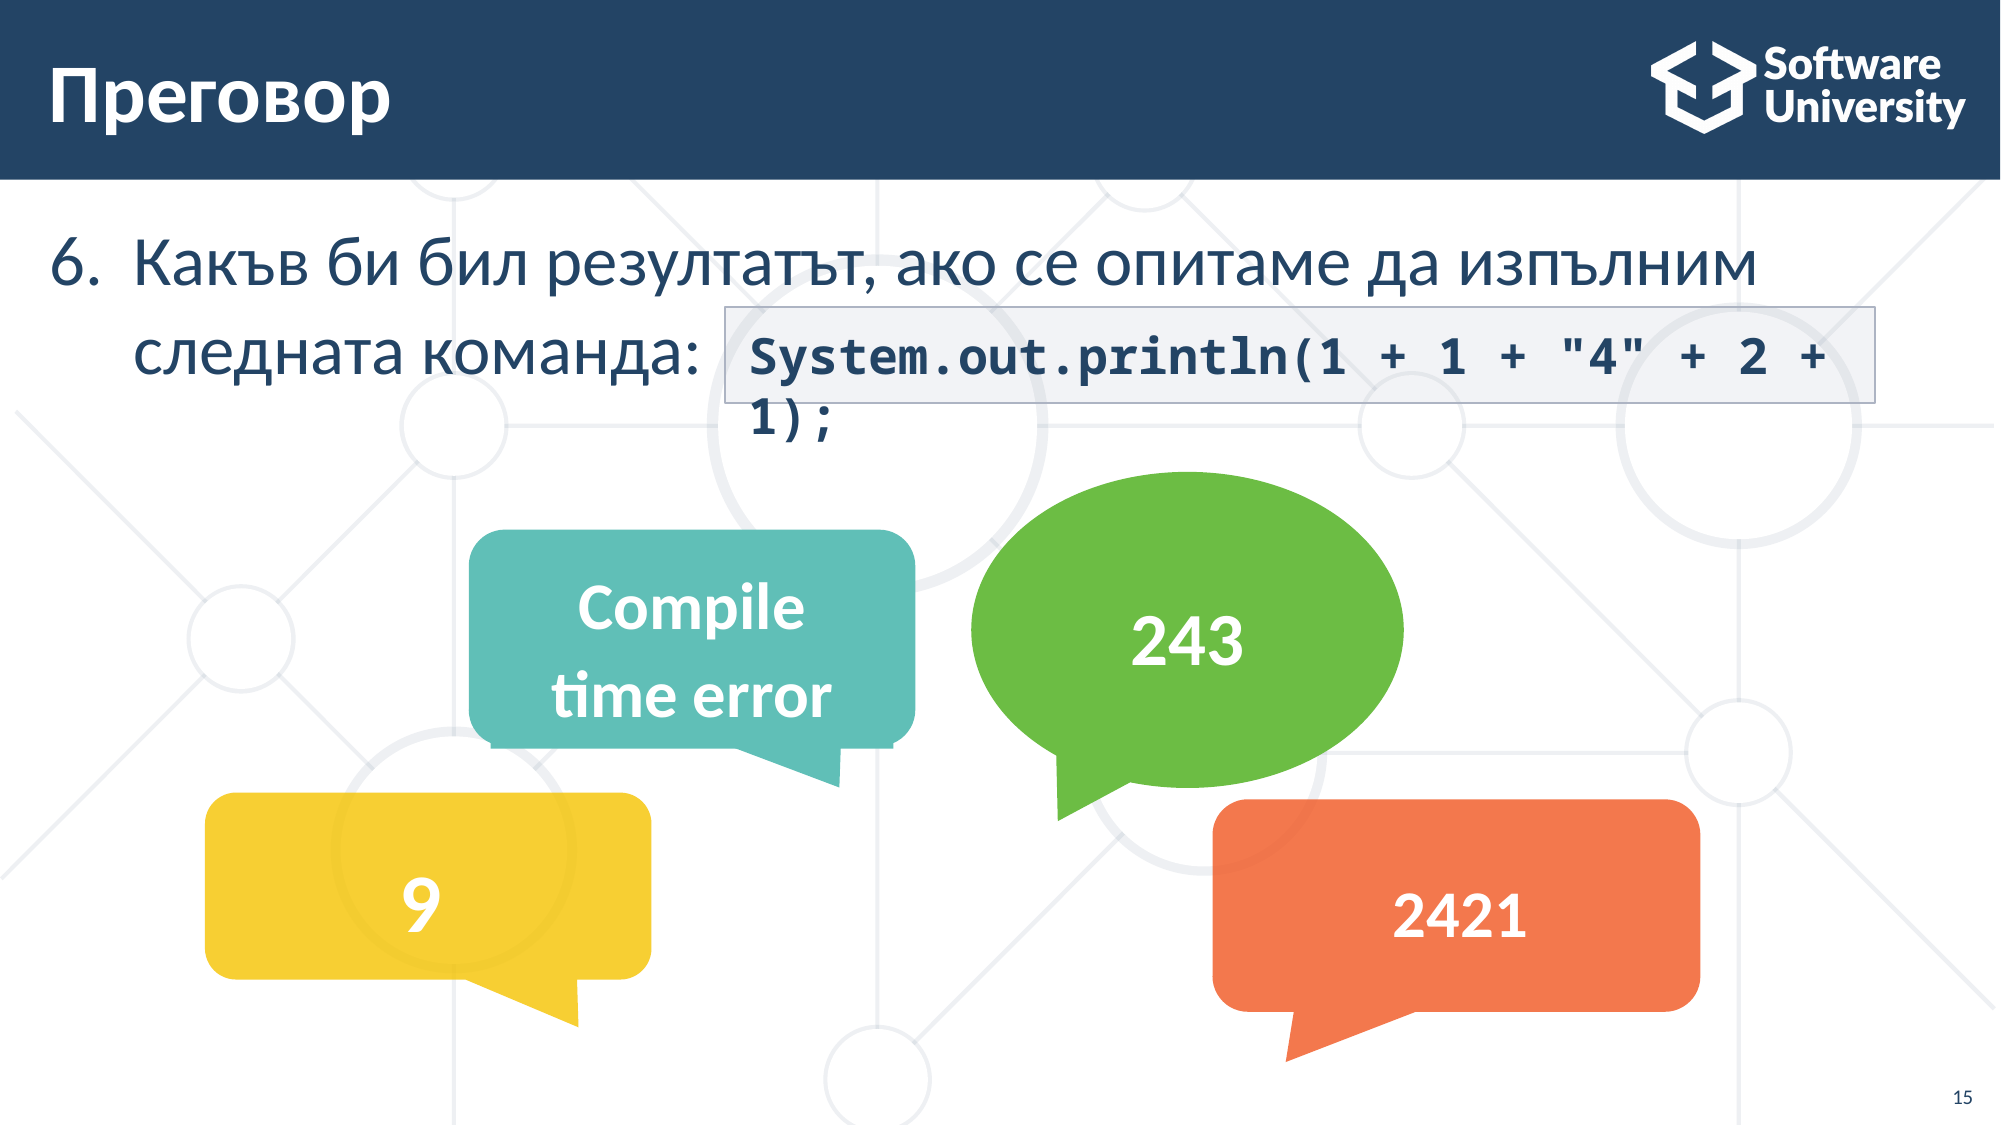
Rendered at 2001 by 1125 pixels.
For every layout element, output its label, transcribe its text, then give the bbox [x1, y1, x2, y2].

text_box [1212, 799, 1701, 1012]
text_box 15 [1927, 1067, 1989, 1117]
list Какъв би бил резултатът, ако се опитамe да изпълним следната команда: [31, 204, 1969, 1056]
title Преговор [31, 16, 1625, 162]
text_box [468, 529, 916, 747]
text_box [199, 792, 652, 980]
picture [1651, 41, 1966, 134]
list System.out.println(1 + 1 + "4" + 2 + 1); [724, 306, 1876, 404]
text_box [970, 471, 1405, 789]
